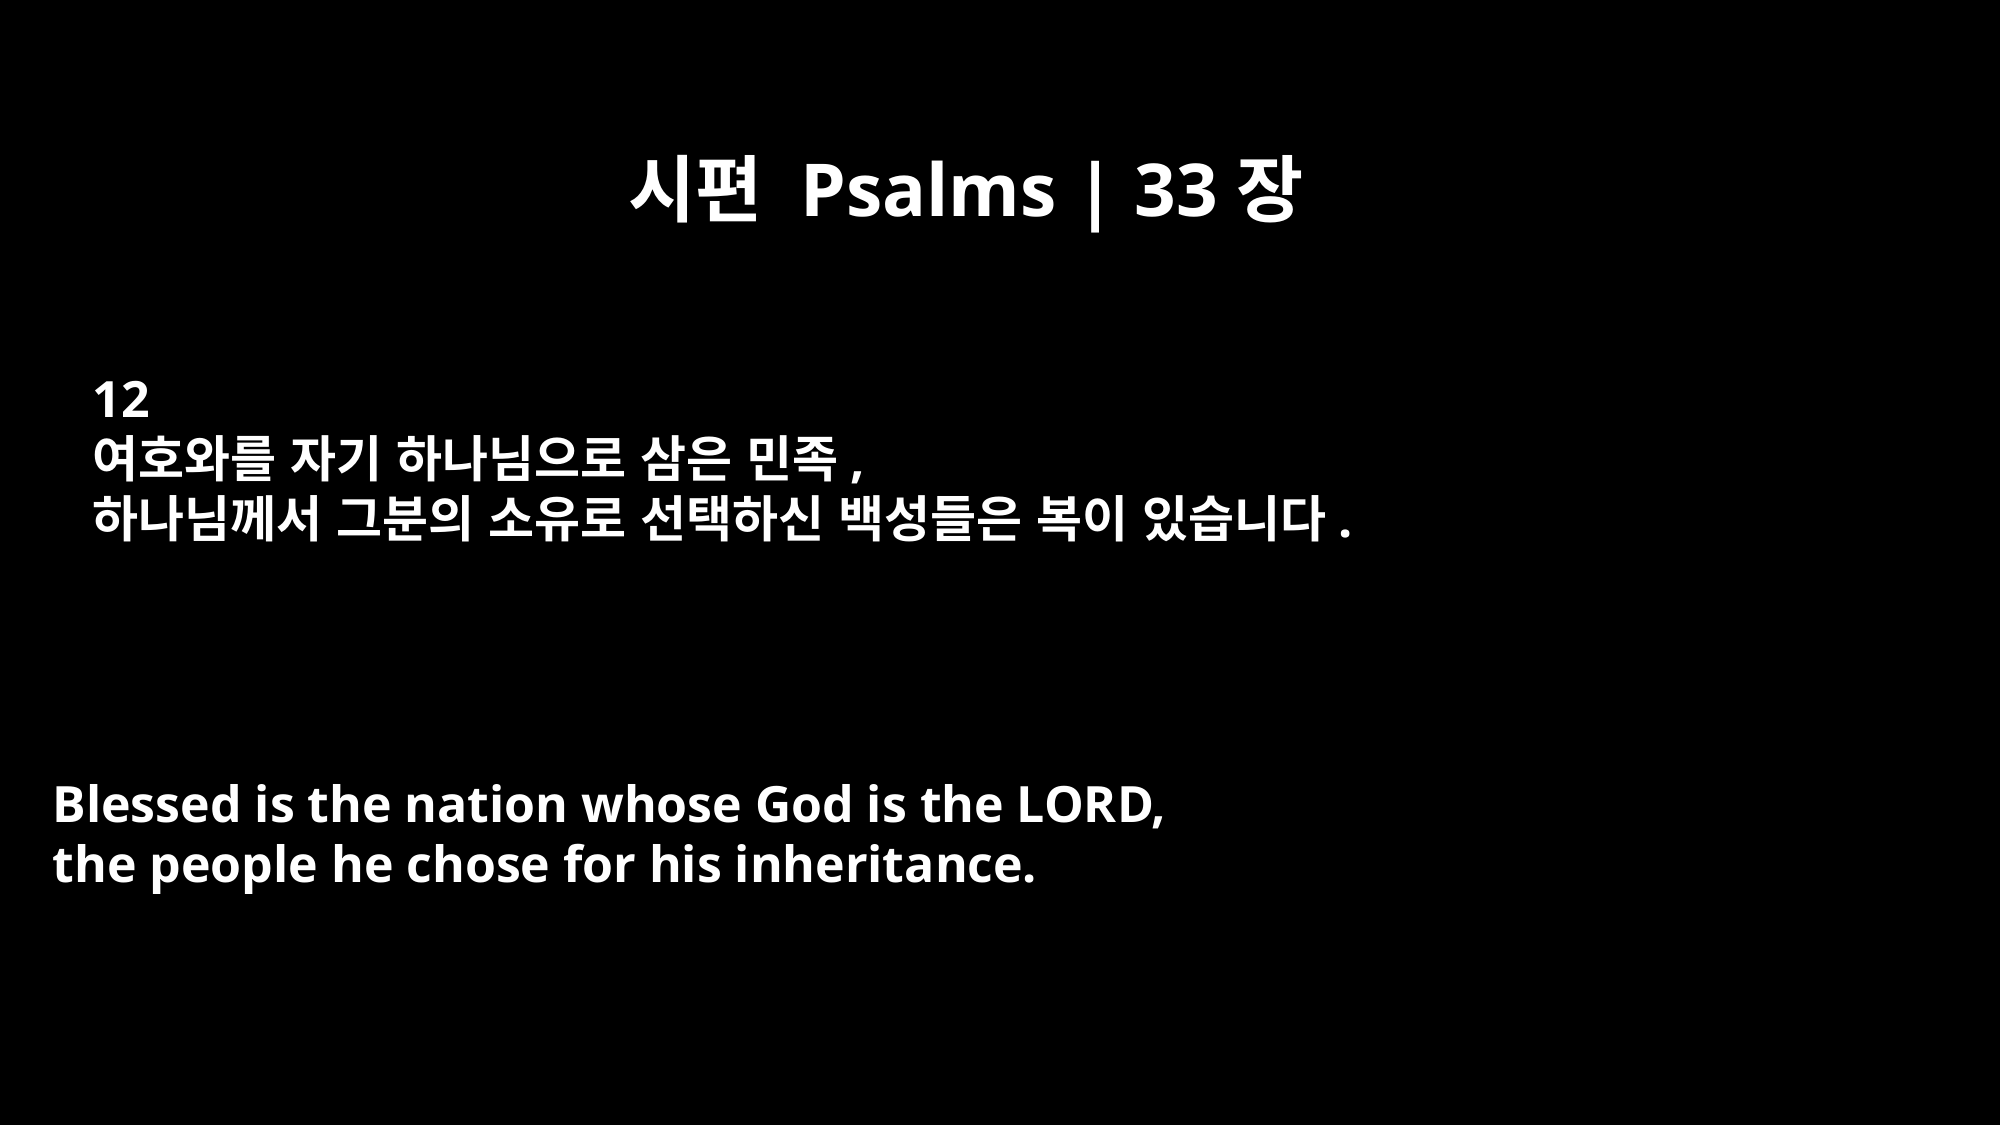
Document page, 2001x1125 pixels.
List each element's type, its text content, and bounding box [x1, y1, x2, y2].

text_box 12 여호와를 자기 하나님으로 삼은 민족, 하나님께서 그분의 소유로 선택하신 백성들은 복이 있습니다. [77, 359, 1368, 555]
text_box 시편 Psalms | 33장 [613, 136, 1319, 239]
text_box Blessed is the nation whose God is the LORD, the people he chose for his inheritance. [37, 764, 1195, 900]
